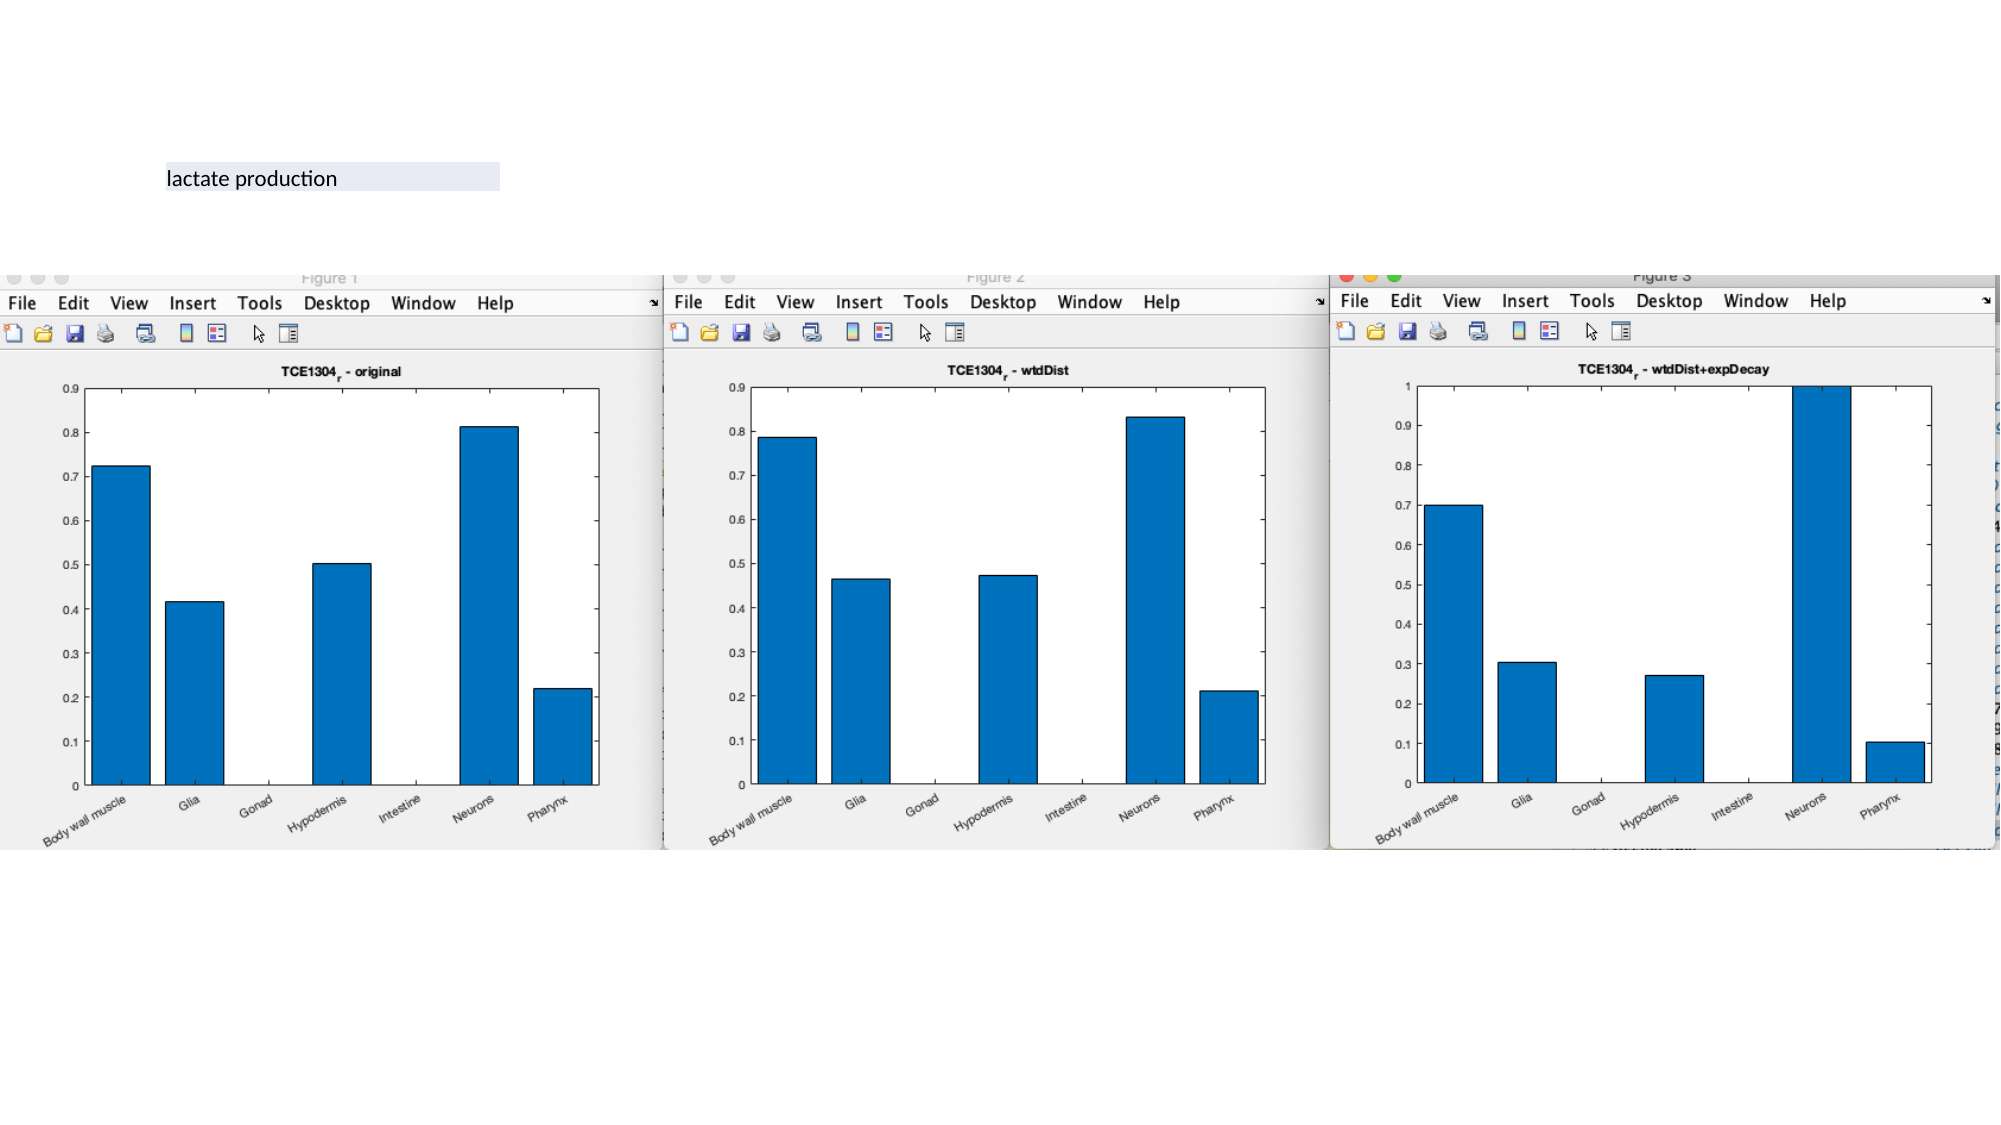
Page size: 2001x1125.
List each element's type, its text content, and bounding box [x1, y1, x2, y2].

picture [0, 275, 2000, 850]
table_header lactate production [166, 162, 500, 191]
